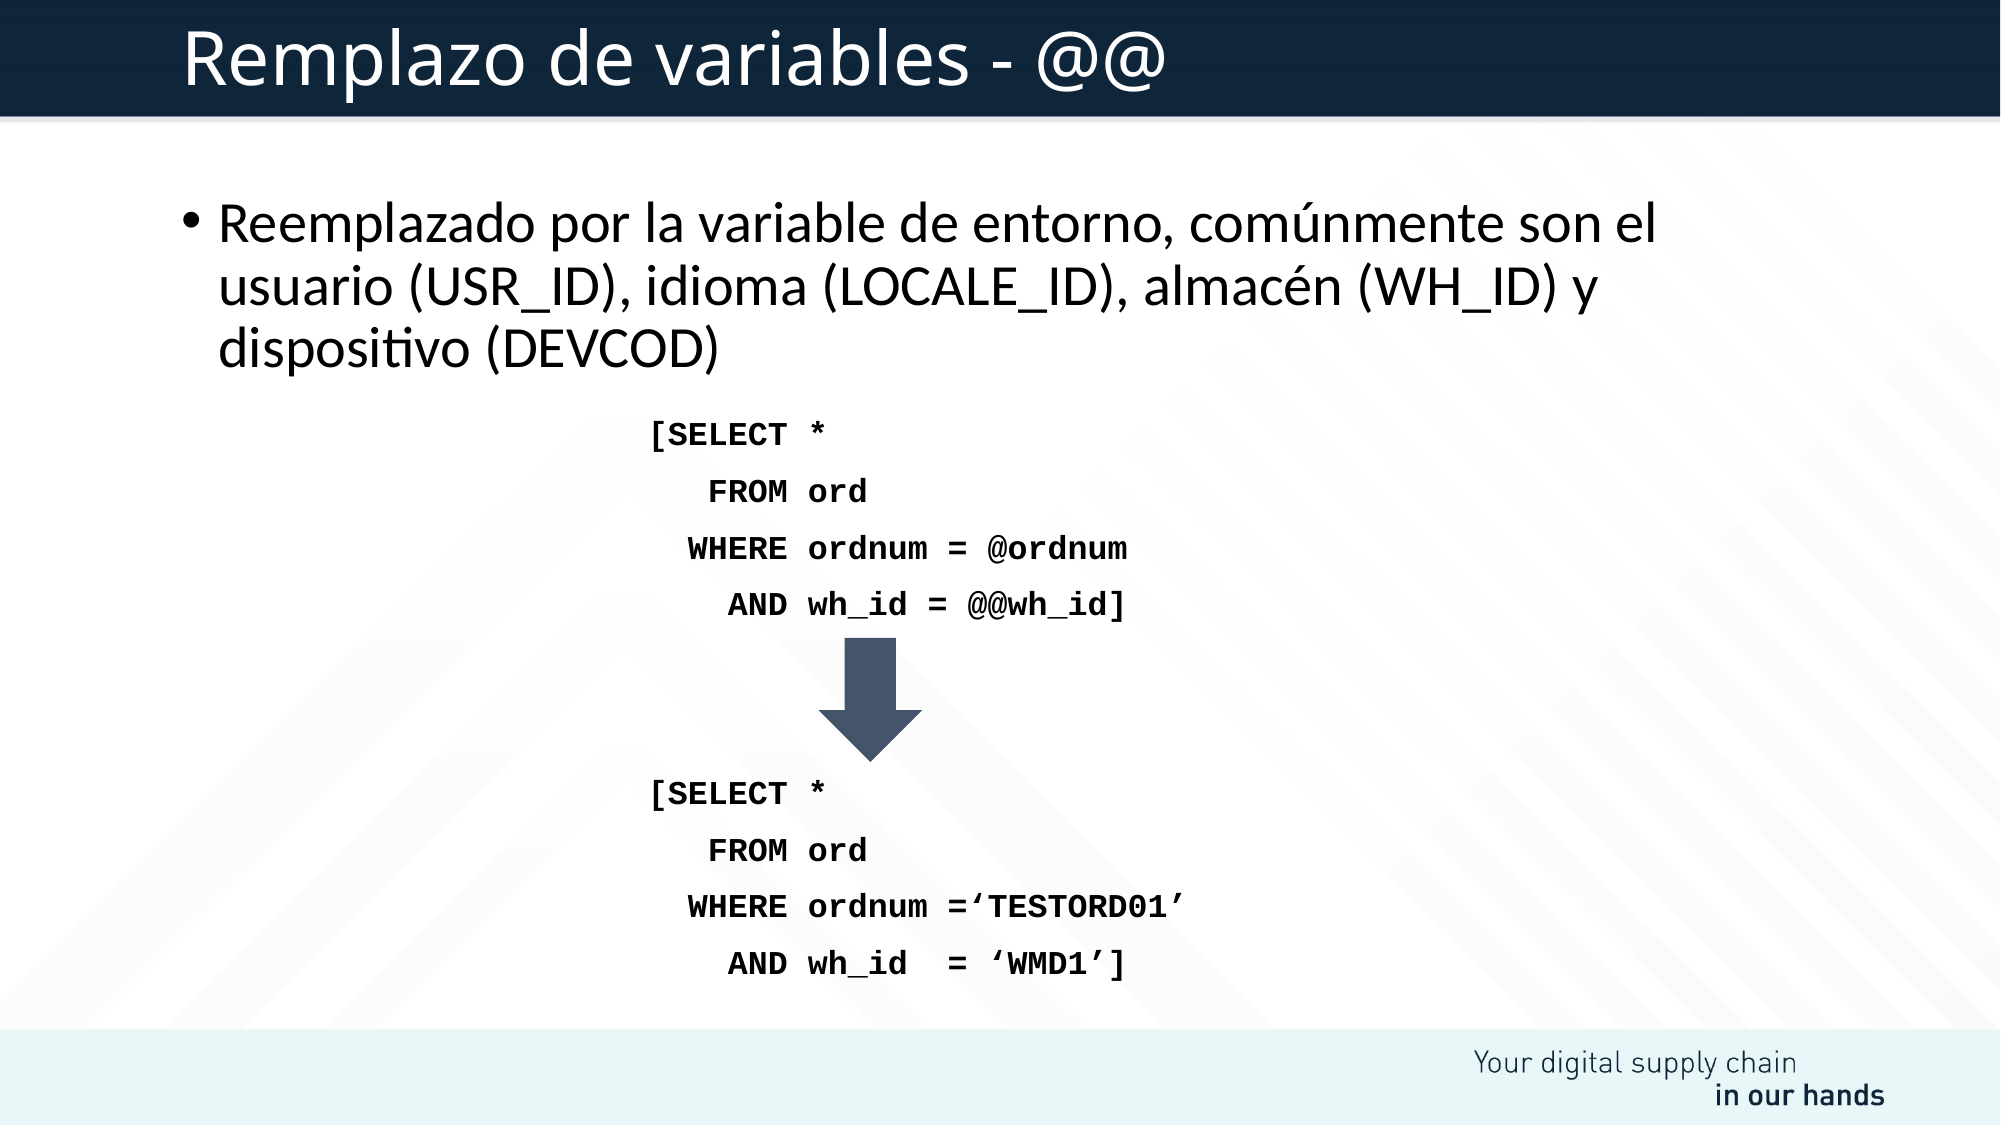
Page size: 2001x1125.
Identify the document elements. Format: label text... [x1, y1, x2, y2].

title Remplazo de variables - @@ [166, 0, 1674, 124]
text_box [818, 637, 923, 762]
list Reemplazado por la variable de entorno, comúnmente son el usuario (USR_ID), idioma (LOCALE_ID), almacén (WH_ID) y dispositivo (DEVCOD) [166, 184, 1798, 475]
text_box [SELECT * FROM ord WHERE ordnum = @ordnum AND wh_id = @@wh_id] [SELECT * FROM ord WHERE ordnum =‘TESTORD01’ AND wh_id = ‘WMD1’] [632, 409, 1331, 1035]
picture [0, 0, 2001, 1125]
